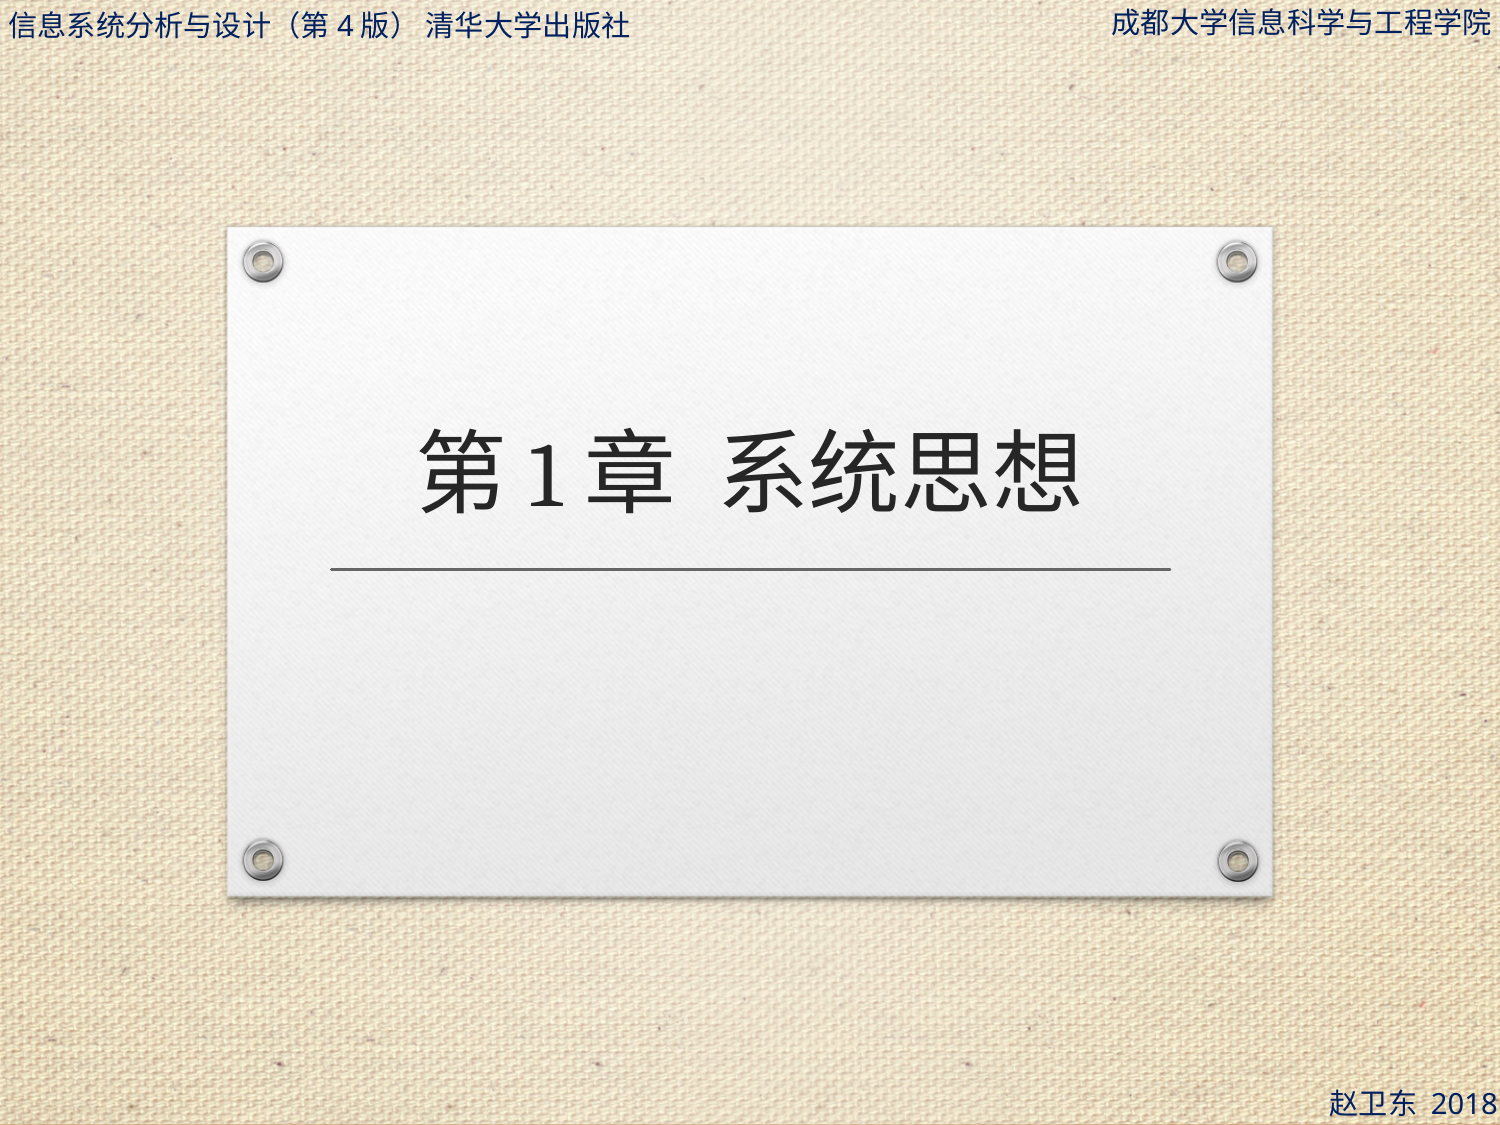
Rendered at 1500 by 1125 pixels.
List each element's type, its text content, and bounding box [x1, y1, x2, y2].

title 第1章 系统思想 [112, 349, 1388, 591]
picture [0, 0, 1500, 1125]
